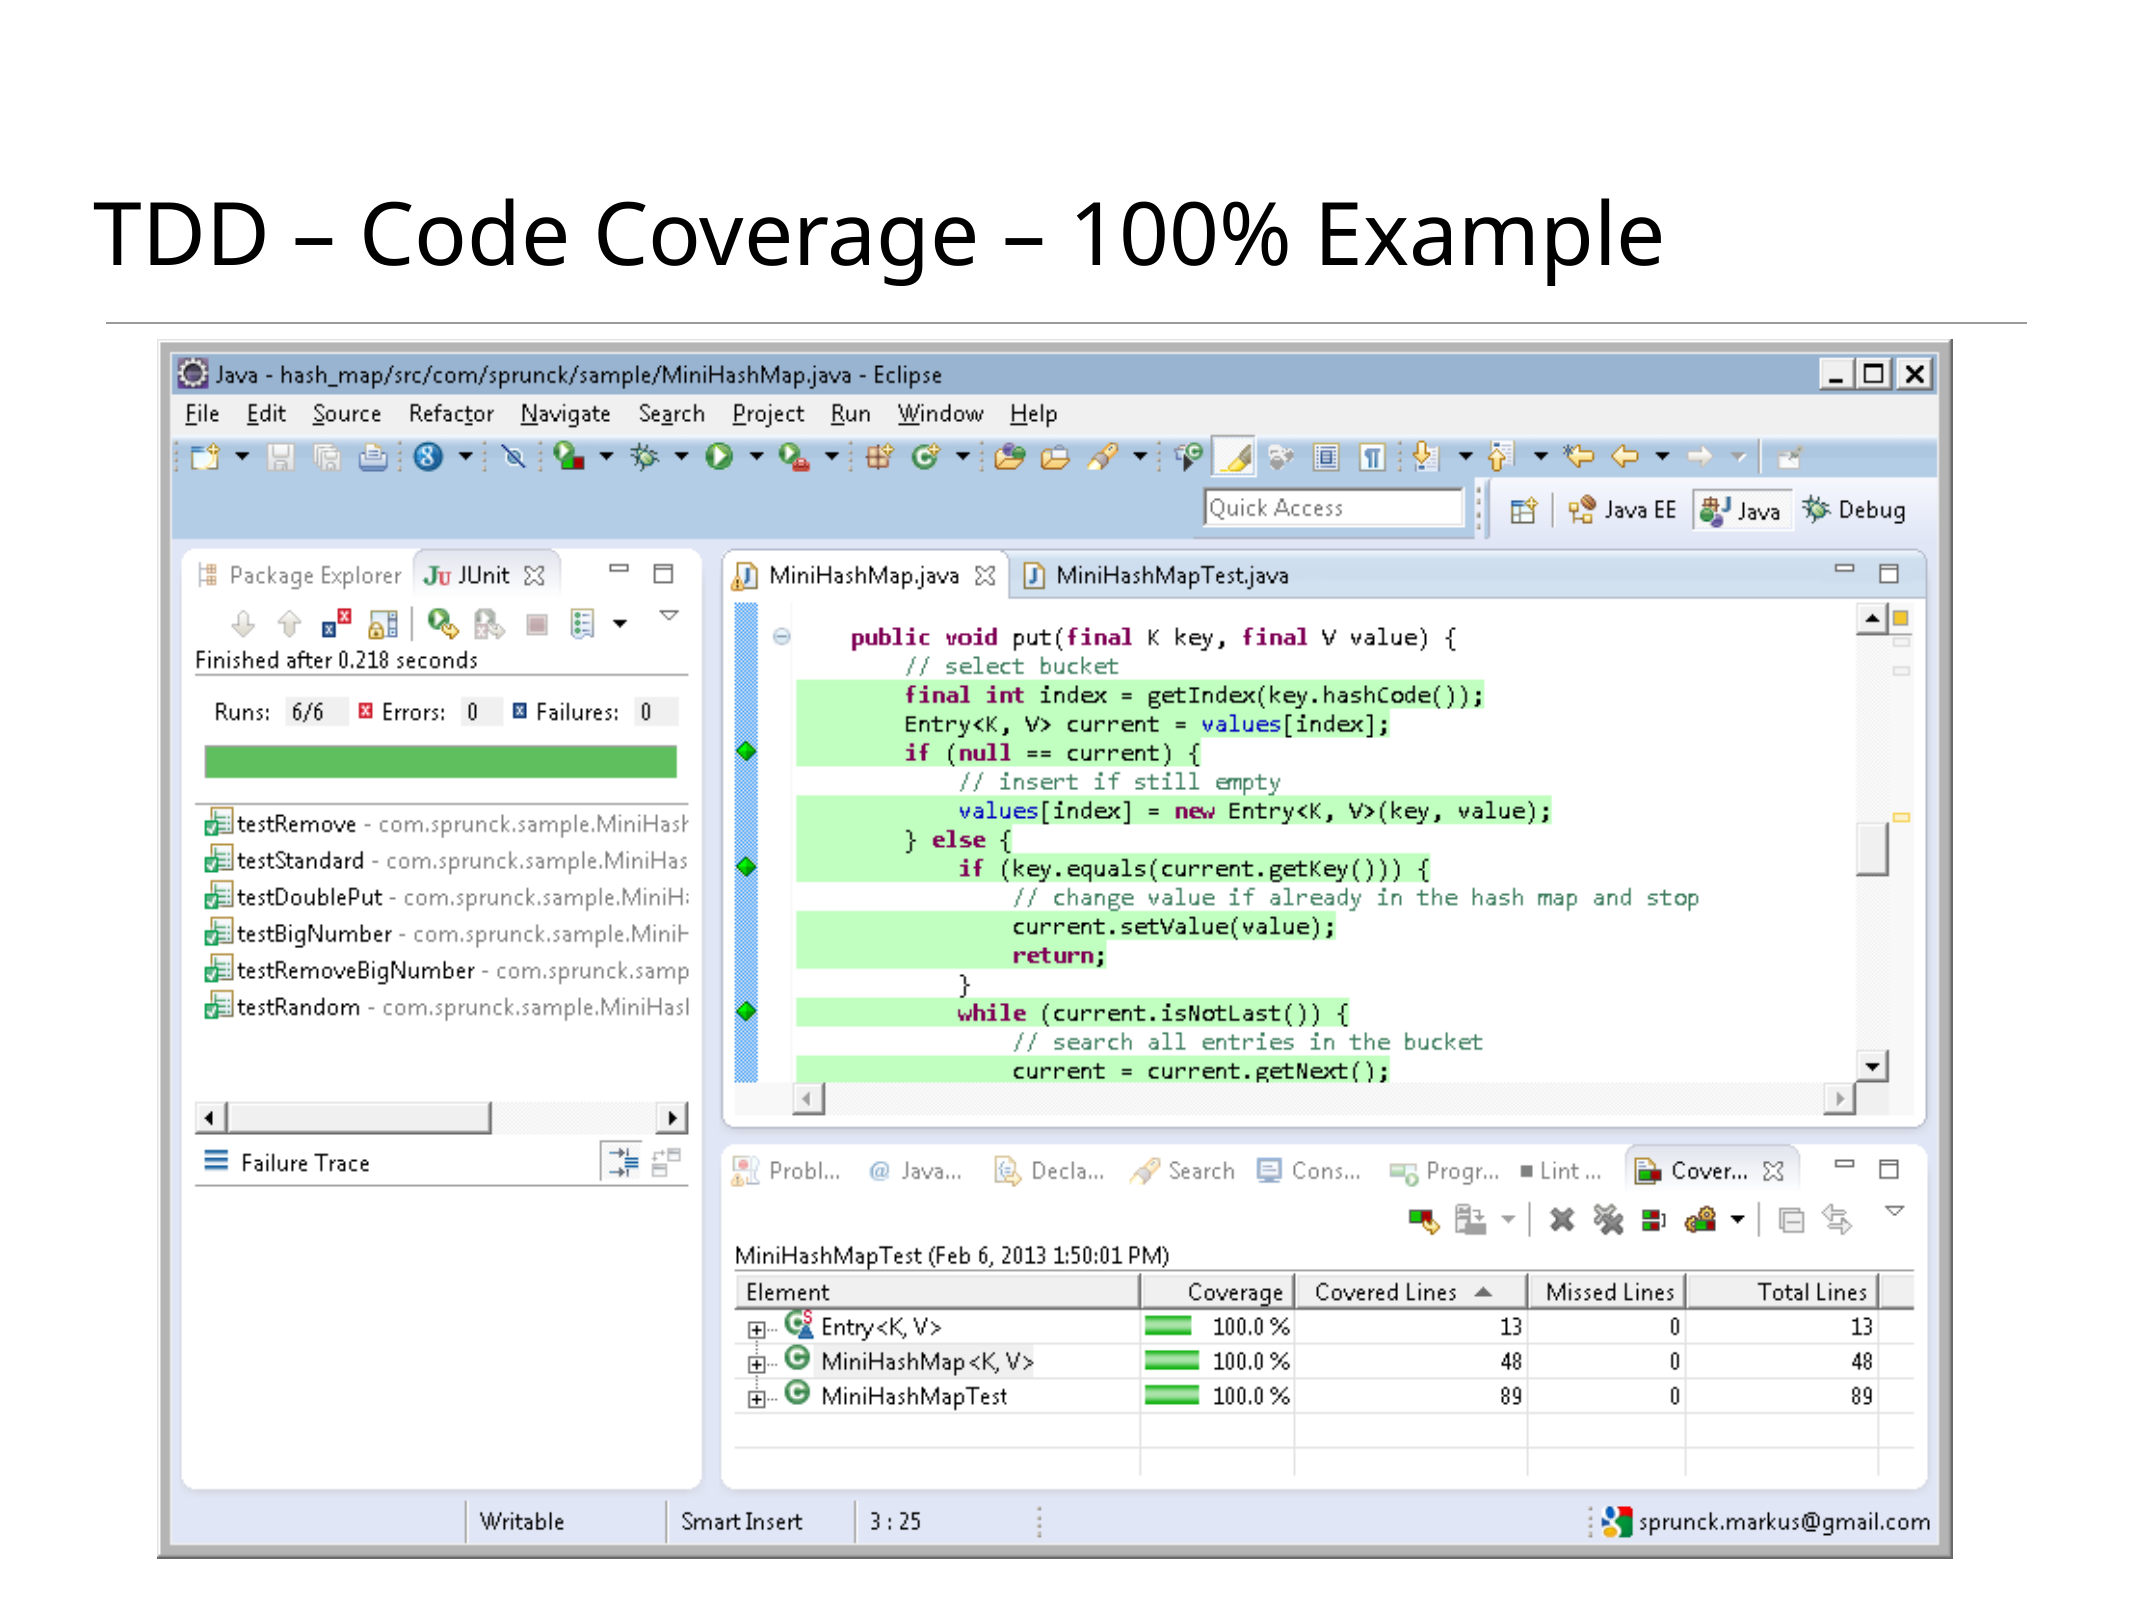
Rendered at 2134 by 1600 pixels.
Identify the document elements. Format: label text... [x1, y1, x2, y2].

picture [156, 339, 1953, 1559]
title TDD – Code Coverage – 100% Example [93, 53, 2041, 284]
